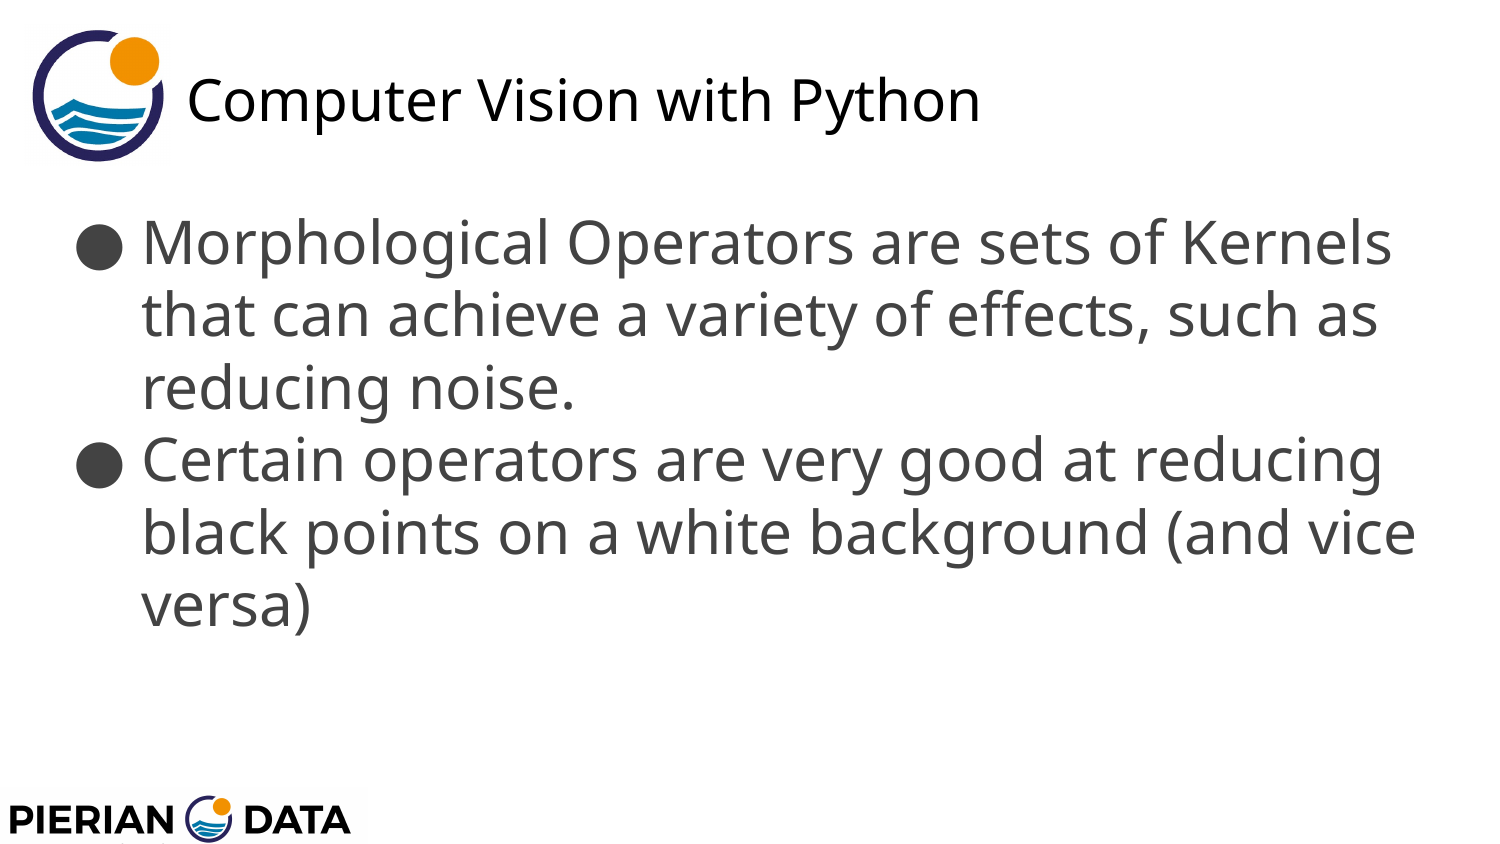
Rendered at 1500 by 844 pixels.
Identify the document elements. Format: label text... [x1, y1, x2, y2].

picture [0, 787, 368, 844]
list Morphological Operators are sets of Kernels that can achieve a variety of effects, such as reducing noise. Certain operators are very good at reducing black points on a white background (and vice versa) [51, 189, 1476, 750]
title Computer Vision with Python [176, 48, 1449, 143]
picture [24, 24, 172, 167]
